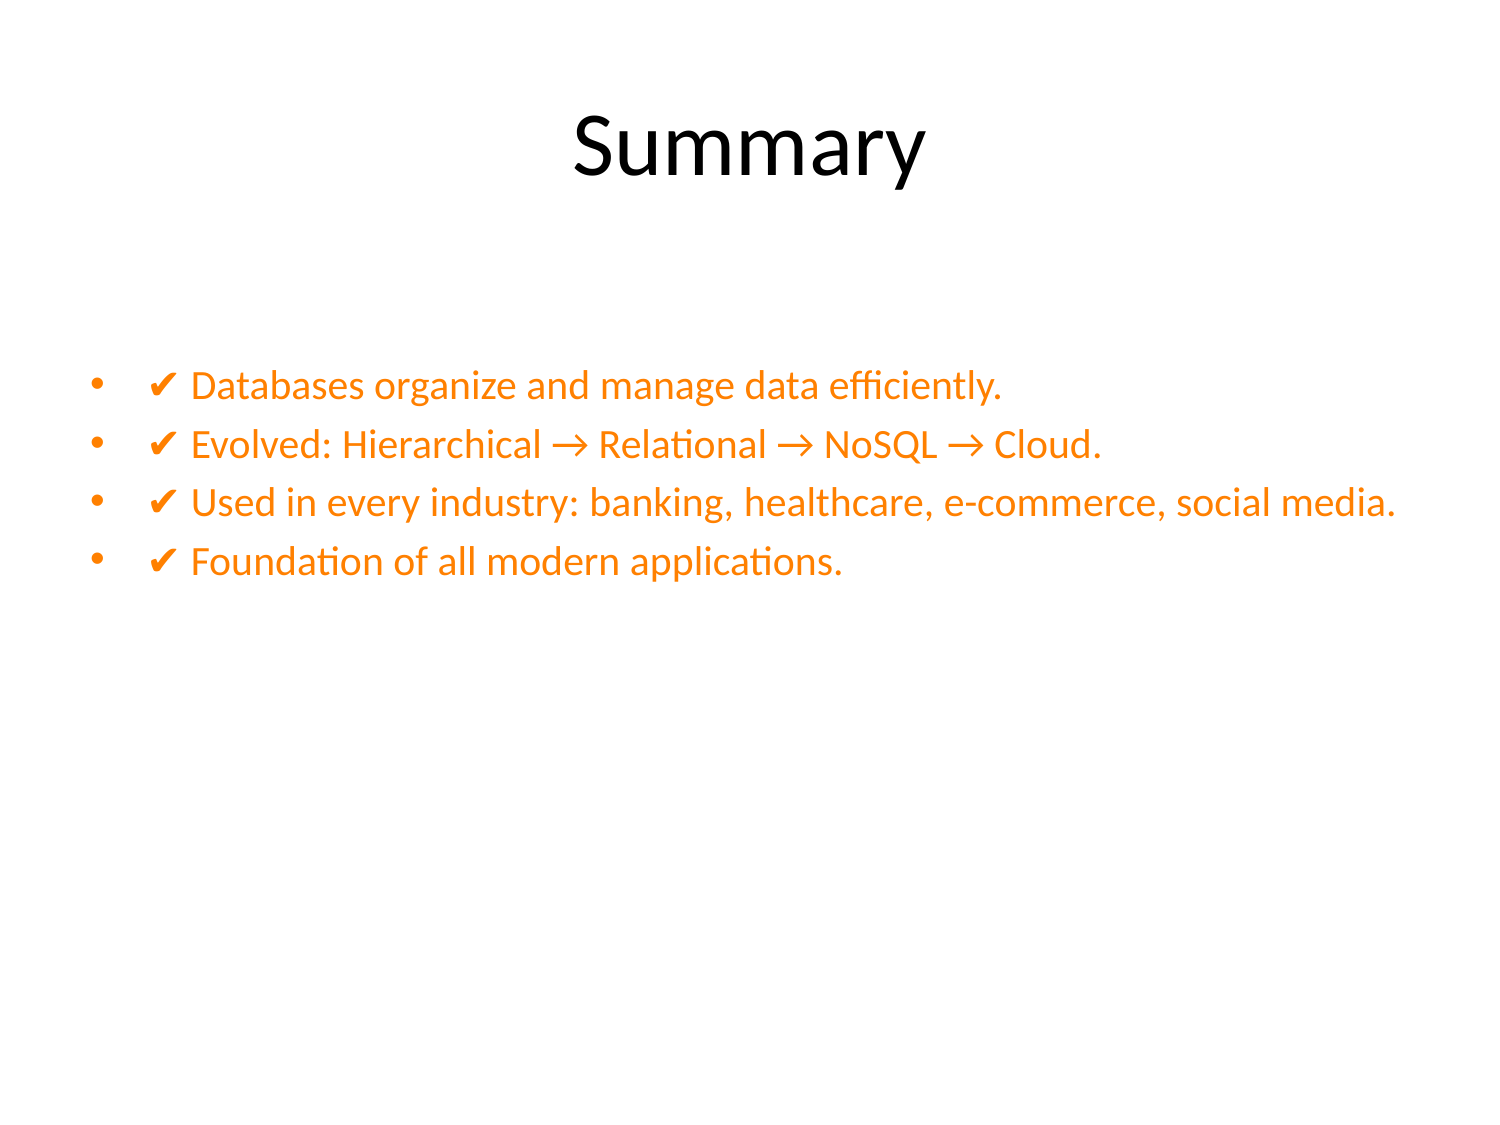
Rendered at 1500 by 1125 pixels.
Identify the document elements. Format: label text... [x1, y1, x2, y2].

list ✔ Databases organize and manage data efficiently. ✔ Evolved: Hierarchical → Relational → NoSQL → Cloud. ✔ Used in every industry: banking, healthcare, e-commerce, social media. ✔ Foundation of all modern applications. [75, 262, 1425, 1005]
title Summary [75, 45, 1425, 233]
